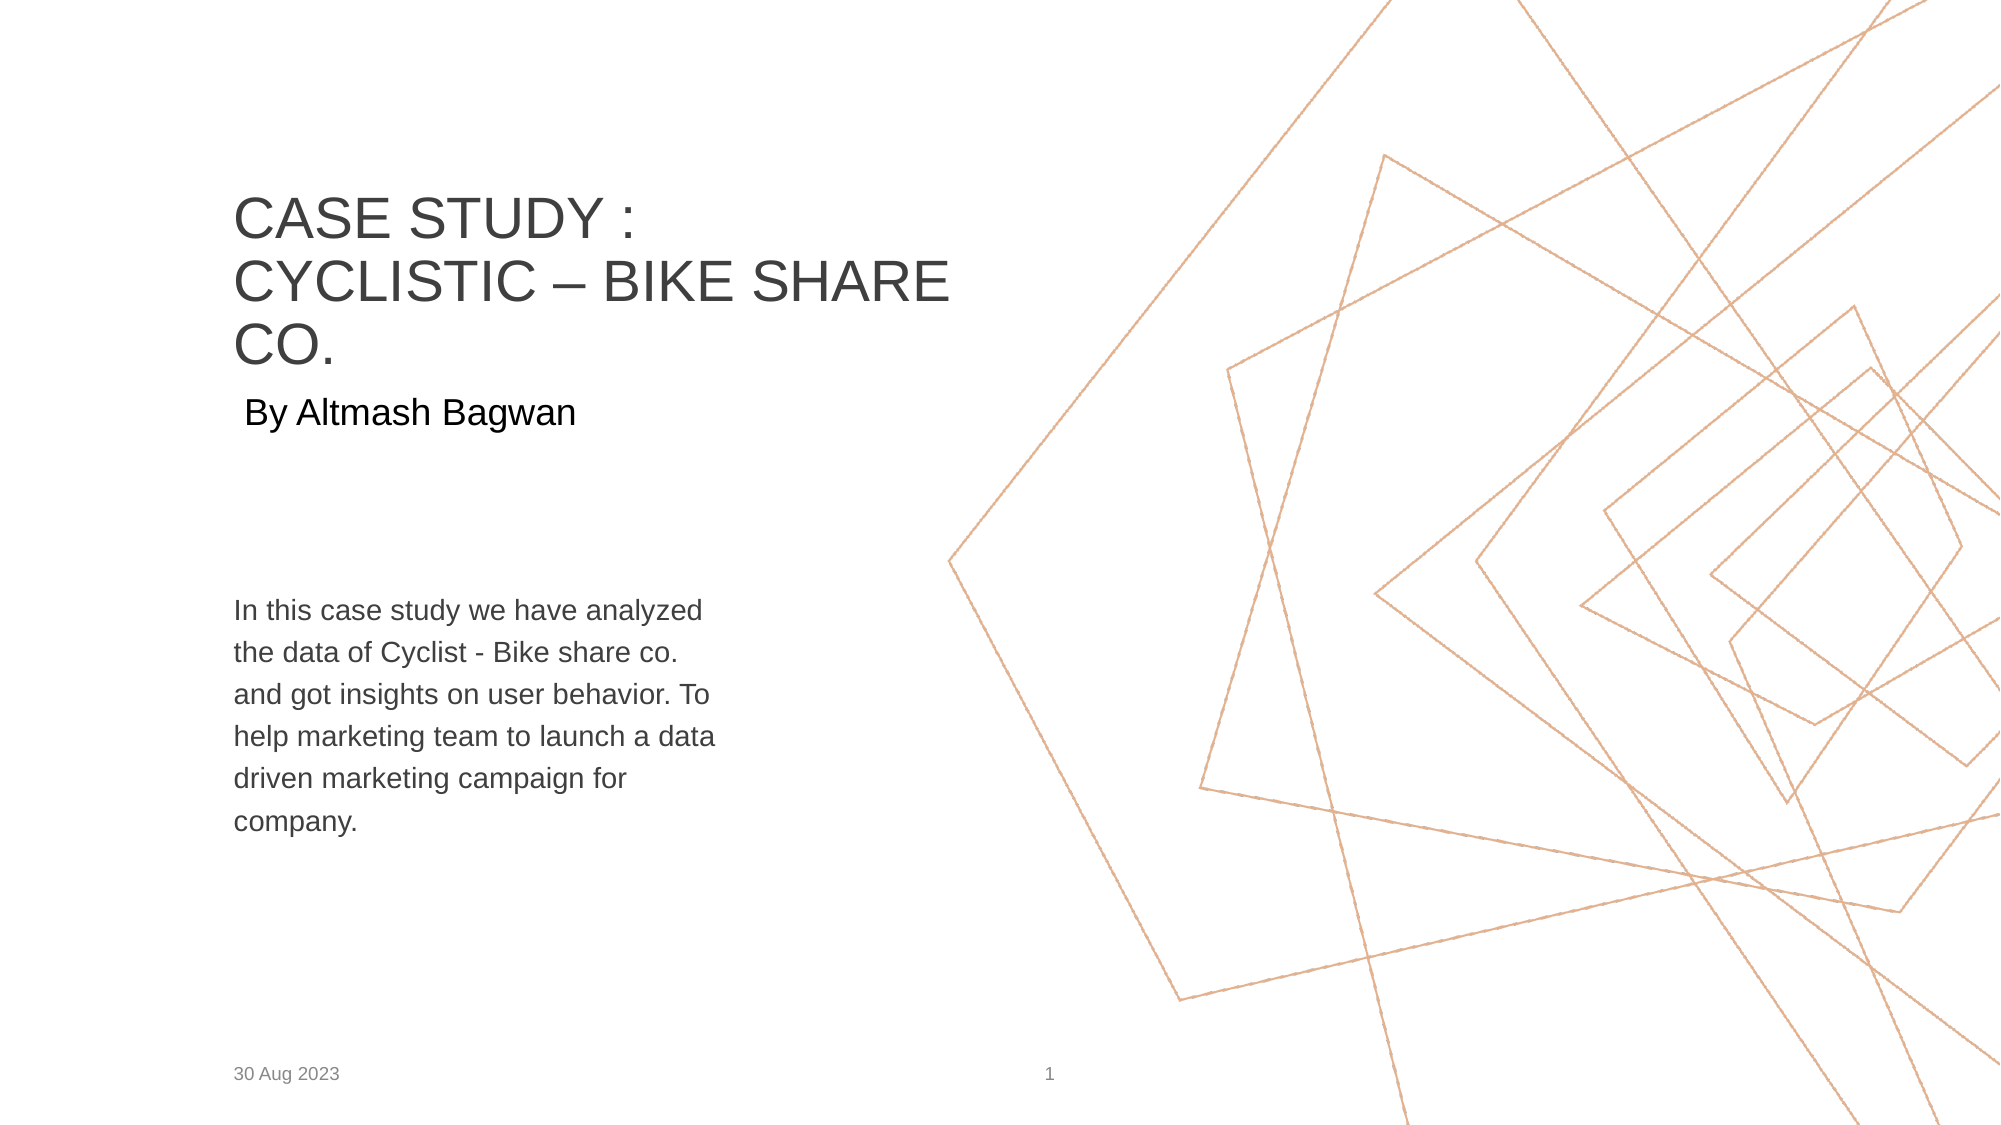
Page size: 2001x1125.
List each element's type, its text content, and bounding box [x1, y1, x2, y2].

text_box By Altmash Bagwan [218, 380, 1219, 441]
list In this case study we have analyzed the data of Cyclist - Bike share co. and got insights on user behavior. To help marketing team to launch a data driven marketing campaign for company. [218, 577, 740, 991]
picture [900, 0, 2000, 1125]
slide_number ‹#› [908, 1042, 1071, 1103]
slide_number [218, 1042, 381, 1103]
title CASE STUDY : CYCLISTIC – BIKE SHARE CO. [218, 167, 1071, 380]
